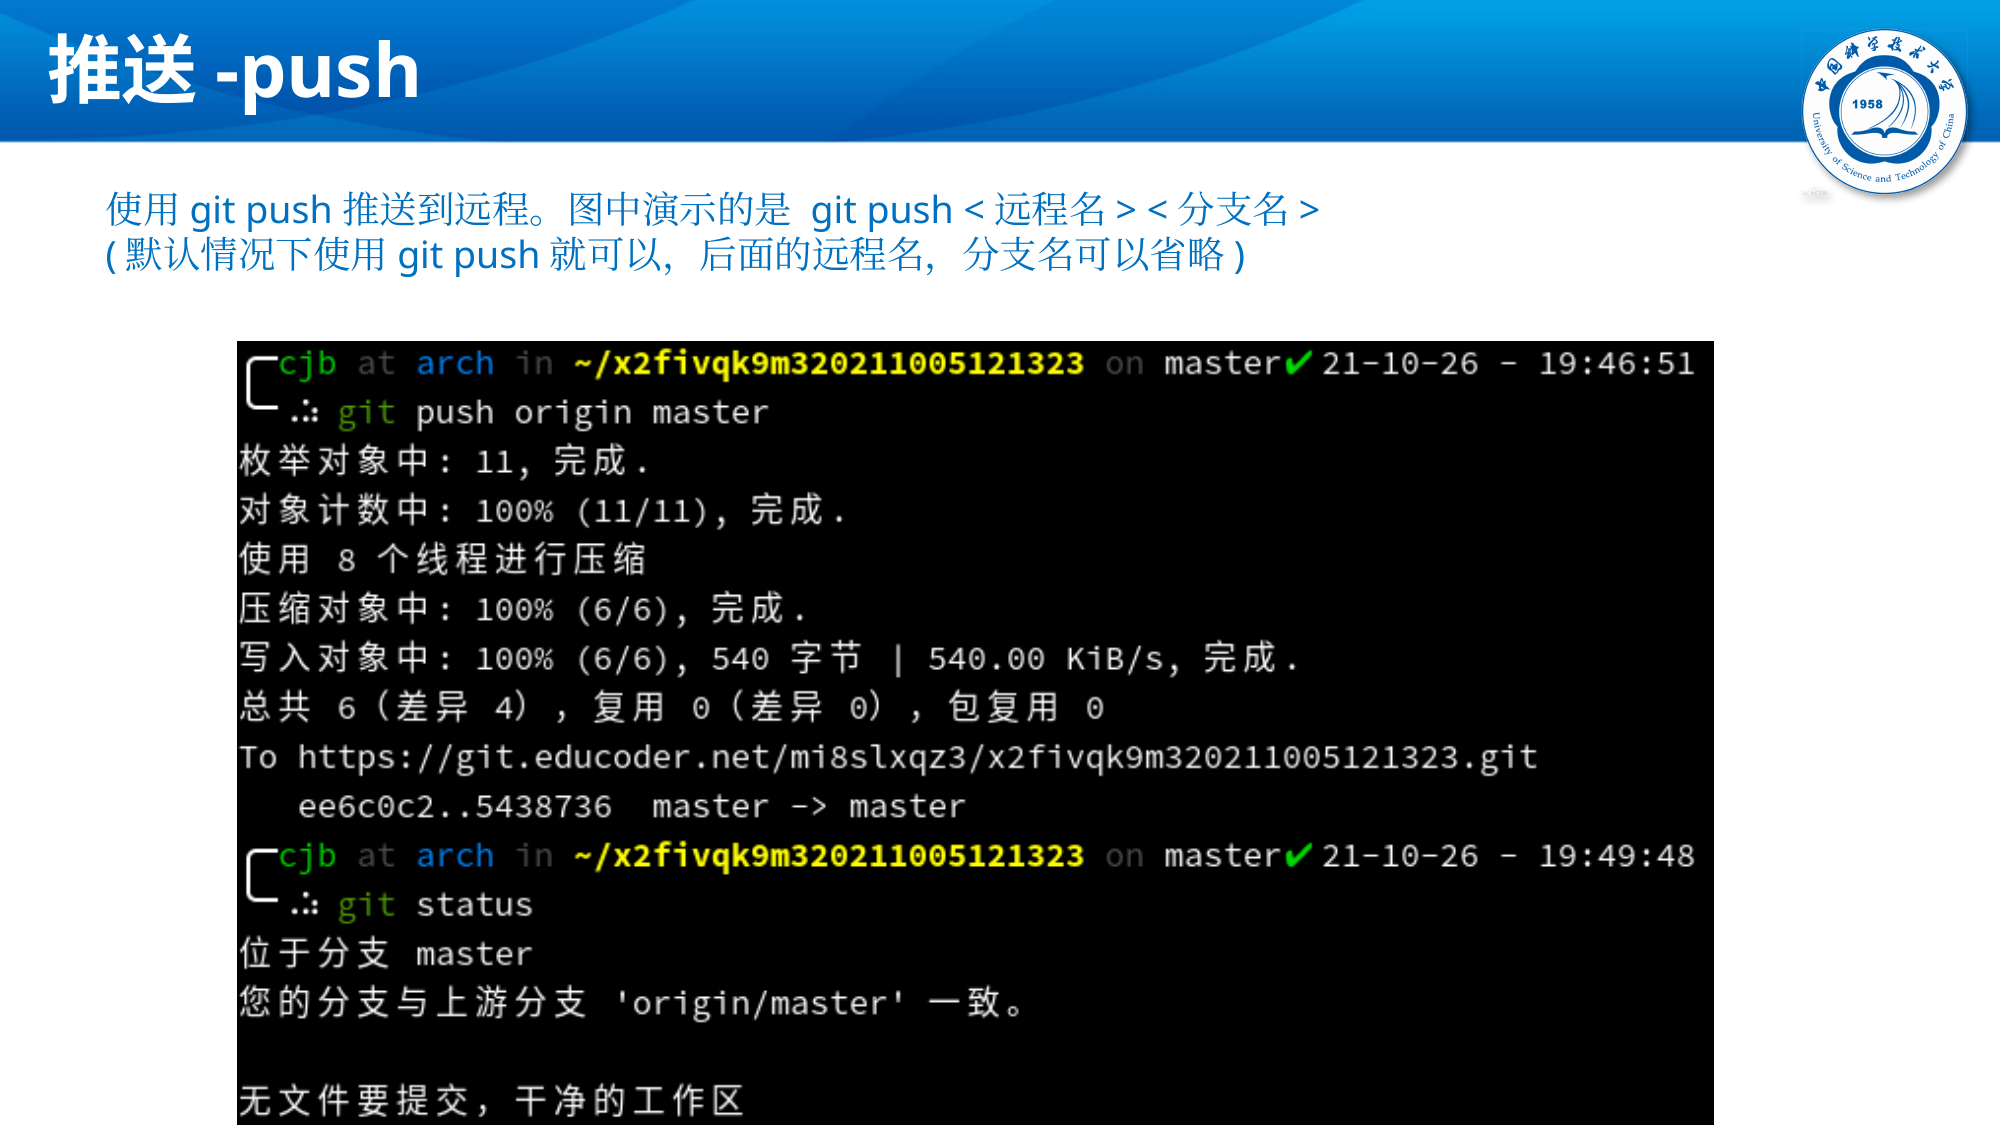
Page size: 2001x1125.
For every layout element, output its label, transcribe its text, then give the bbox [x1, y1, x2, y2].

text_box 使用git push推送到远程。图中演示的是 git push <远程名> <分支名> (默认情况下使用git push就可以，后面的远程名，分支名可以省略) [90, 178, 1348, 283]
picture [0, 0, 2000, 204]
title 推送-push [32, 22, 1619, 124]
picture [237, 341, 1714, 1125]
